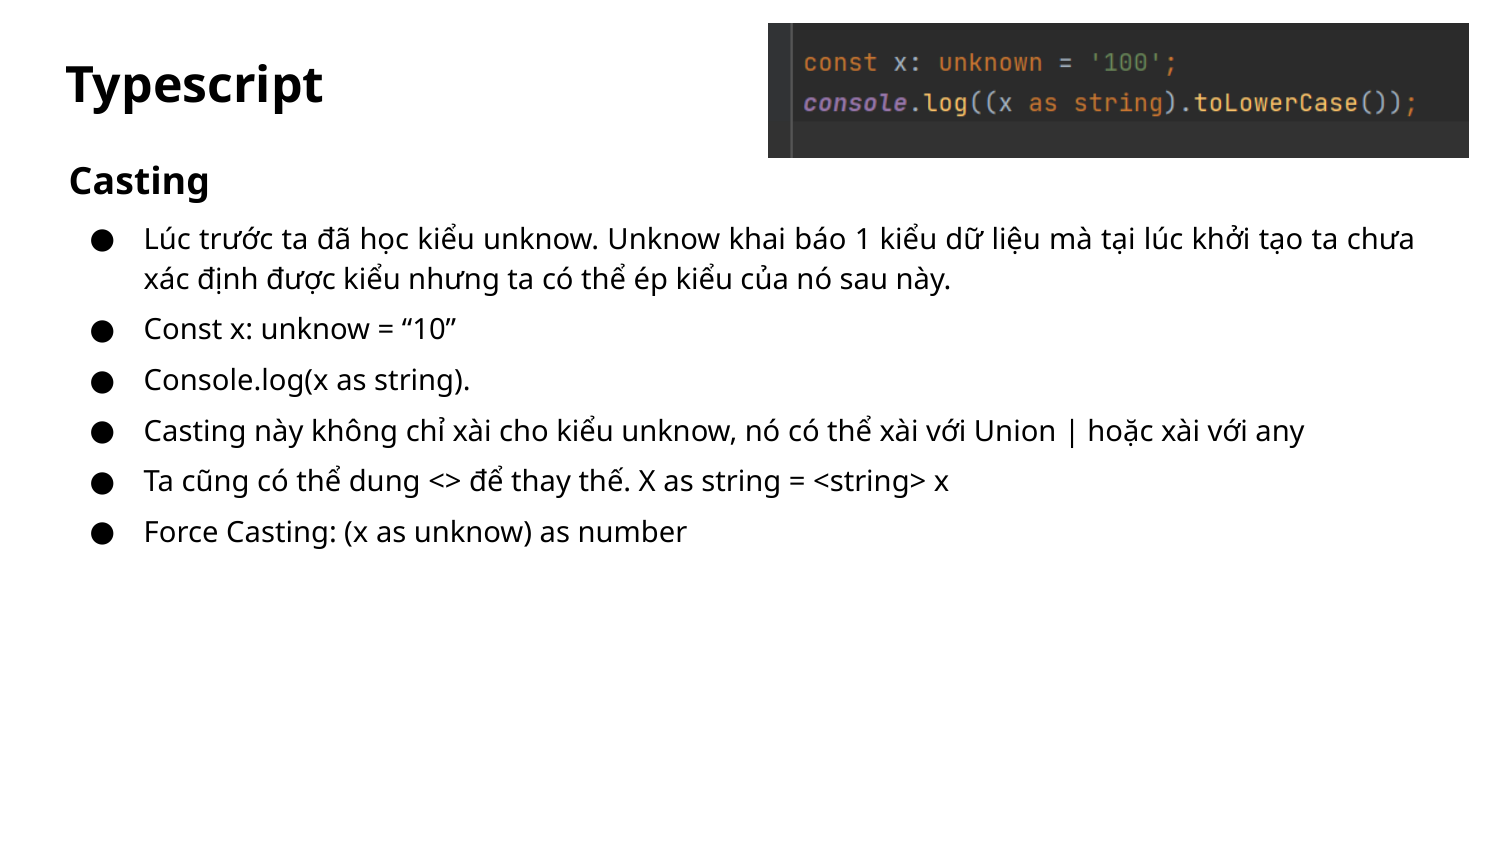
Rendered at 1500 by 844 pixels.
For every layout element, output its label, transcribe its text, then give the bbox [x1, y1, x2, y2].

title Typescript [53, 31, 762, 135]
list Casting [53, 147, 735, 200]
picture [767, 23, 1469, 158]
list Lúc trước ta đã học kiểu unknow. Unknow khai báo 1 kiểu dữ liệu mà tại lúc khởi tạo ta chưa xác định được kiểu nhưng ta có thể ép kiểu của nó sau này. Const x: unknow = “10” Console.log(x as string). Casting này không chỉ xài cho kiểu unknow, nó có thể xài với Union | hoặc xài với any Ta cũng có thể dung <> để thay thế. X as string = <string> x Force Casting: (x as unknow) as number [53, 200, 1432, 699]
